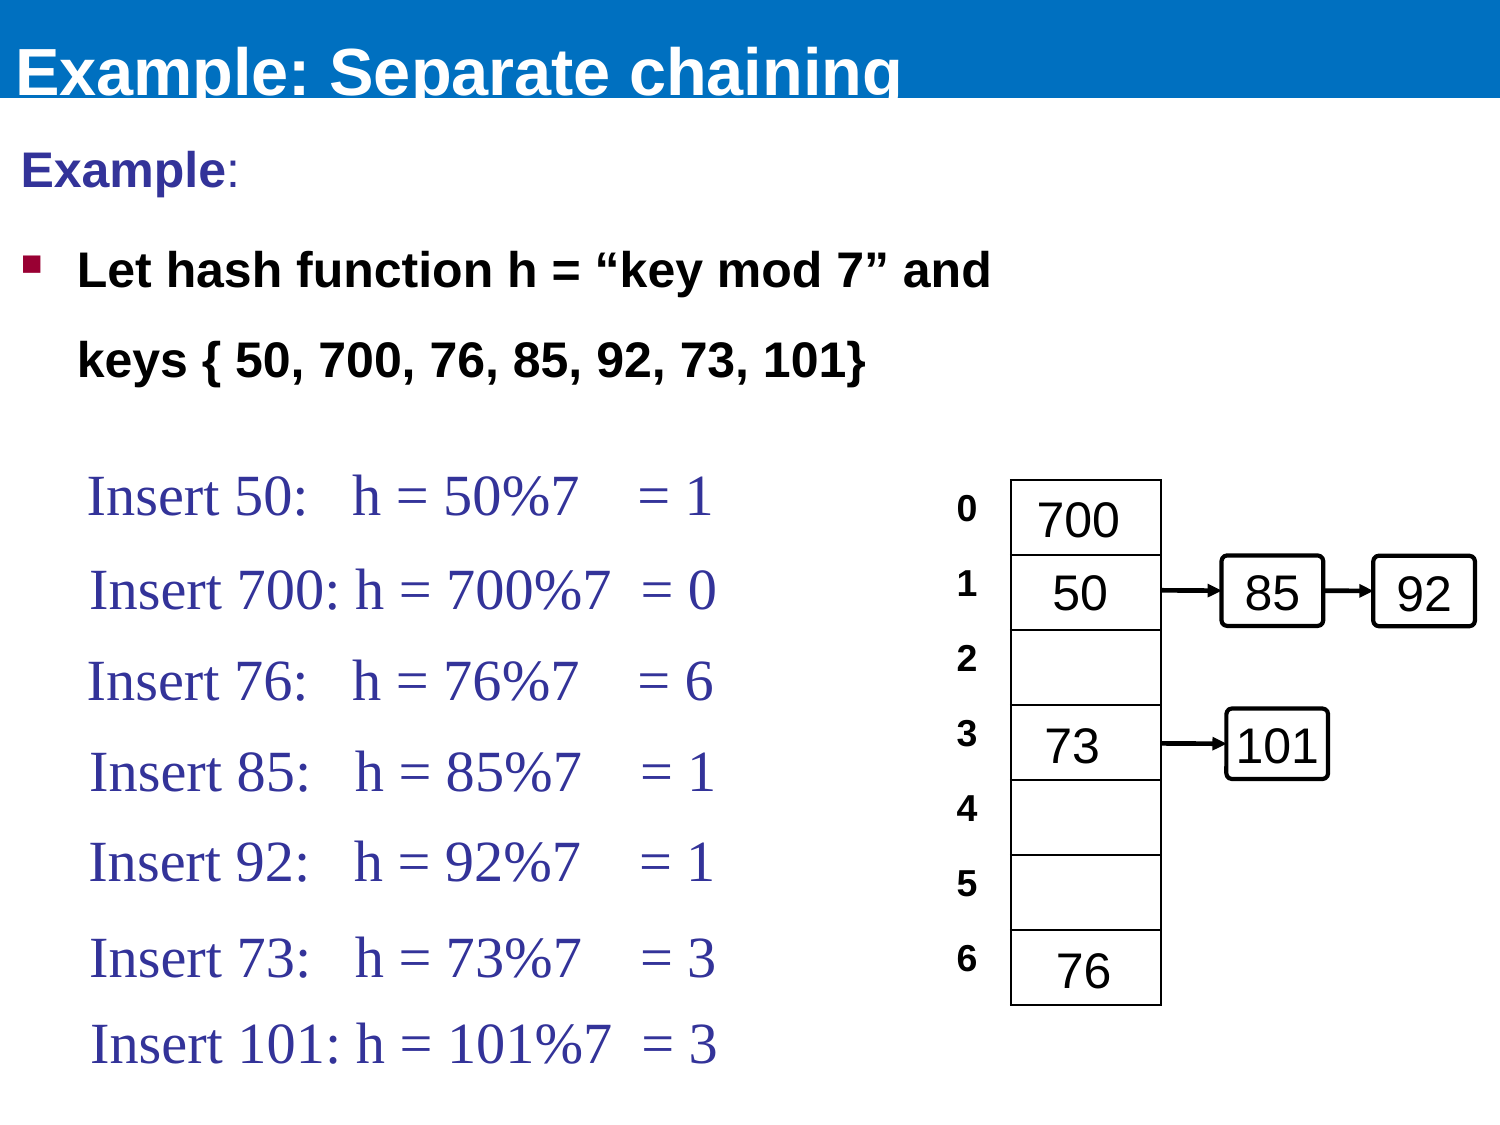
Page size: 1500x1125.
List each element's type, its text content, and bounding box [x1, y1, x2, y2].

text_box Insert 50: h = 50%7 = 1 [71, 450, 747, 532]
table_cell [1012, 781, 1160, 854]
table_cell [1012, 631, 1160, 704]
table_cell [1141, 706, 1160, 779]
text_box Insert 92: h = 92%7 = 1 [73, 815, 749, 890]
text_box 76 [1017, 943, 1150, 994]
table_cell 5 [923, 855, 1010, 930]
table_cell [1012, 931, 1160, 1004]
text_box Insert 85: h = 85%7 = 1 [74, 725, 750, 799]
text_box 50 [1030, 553, 1163, 628]
text_box Insert 73: h = 73%7 = 3 [74, 911, 750, 992]
text_box 85 [1219, 553, 1326, 629]
text_box Insert 101: h = 101%7 = 3 [74, 998, 750, 1080]
table_cell 1 [923, 555, 1010, 630]
table_header 0 [923, 480, 1010, 555]
text_box Insert 700: h = 700%7 = 0 [74, 543, 750, 635]
text_box 700 [1016, 492, 1149, 543]
table_cell 4 [923, 780, 1010, 855]
table_cell [1012, 856, 1160, 929]
title Example: Separate chaining [0, 0, 1500, 98]
table_cell [1012, 556, 1160, 629]
table_cell 2 [923, 630, 1010, 705]
table_cell 6 [923, 930, 1010, 1005]
text_box 73 [1022, 706, 1155, 782]
list Example: Let hash function h = “key mod 7” and keys { 50, 700, 76, 85, 92, 73, 101} [5, 100, 1500, 427]
text_box 92 [1371, 553, 1478, 629]
text_box 101 [1224, 706, 1331, 782]
text_box Insert 76: h = 76%7 = 6 [71, 634, 747, 709]
table_cell 3 [923, 705, 1010, 780]
table_cell [1012, 706, 1036, 779]
table_header [1012, 481, 1160, 554]
